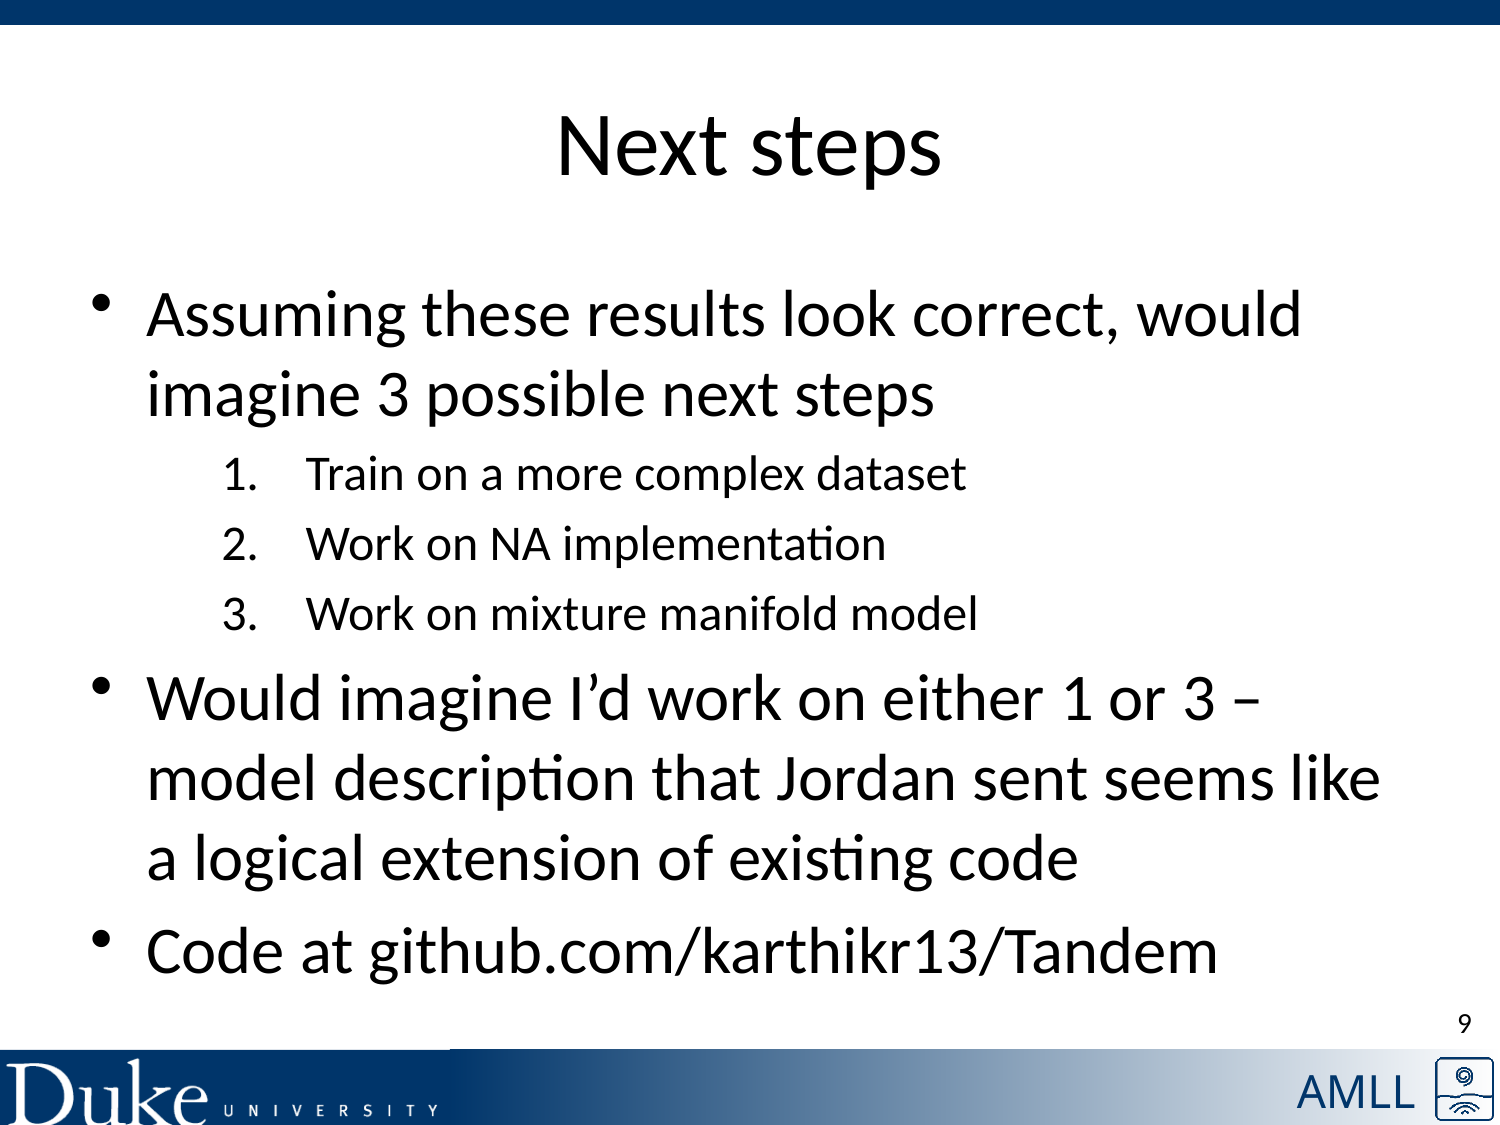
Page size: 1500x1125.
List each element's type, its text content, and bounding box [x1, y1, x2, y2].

picture [1435, 1057, 1494, 1121]
picture [0, 1048, 963, 1125]
list Assuming these results look correct, would imagine 3 possible next steps Train on a more complex dataset Work on NA implementation Work on mixture manifold model Would imagine I’d work on either 1 or 3 – model description that Jordan sent seems like a logical extension of existing code Code at github.com/karthikr13/Tandem [75, 262, 1425, 1005]
slide_number 9 [1412, 997, 1500, 1049]
title Next steps [75, 45, 1425, 233]
